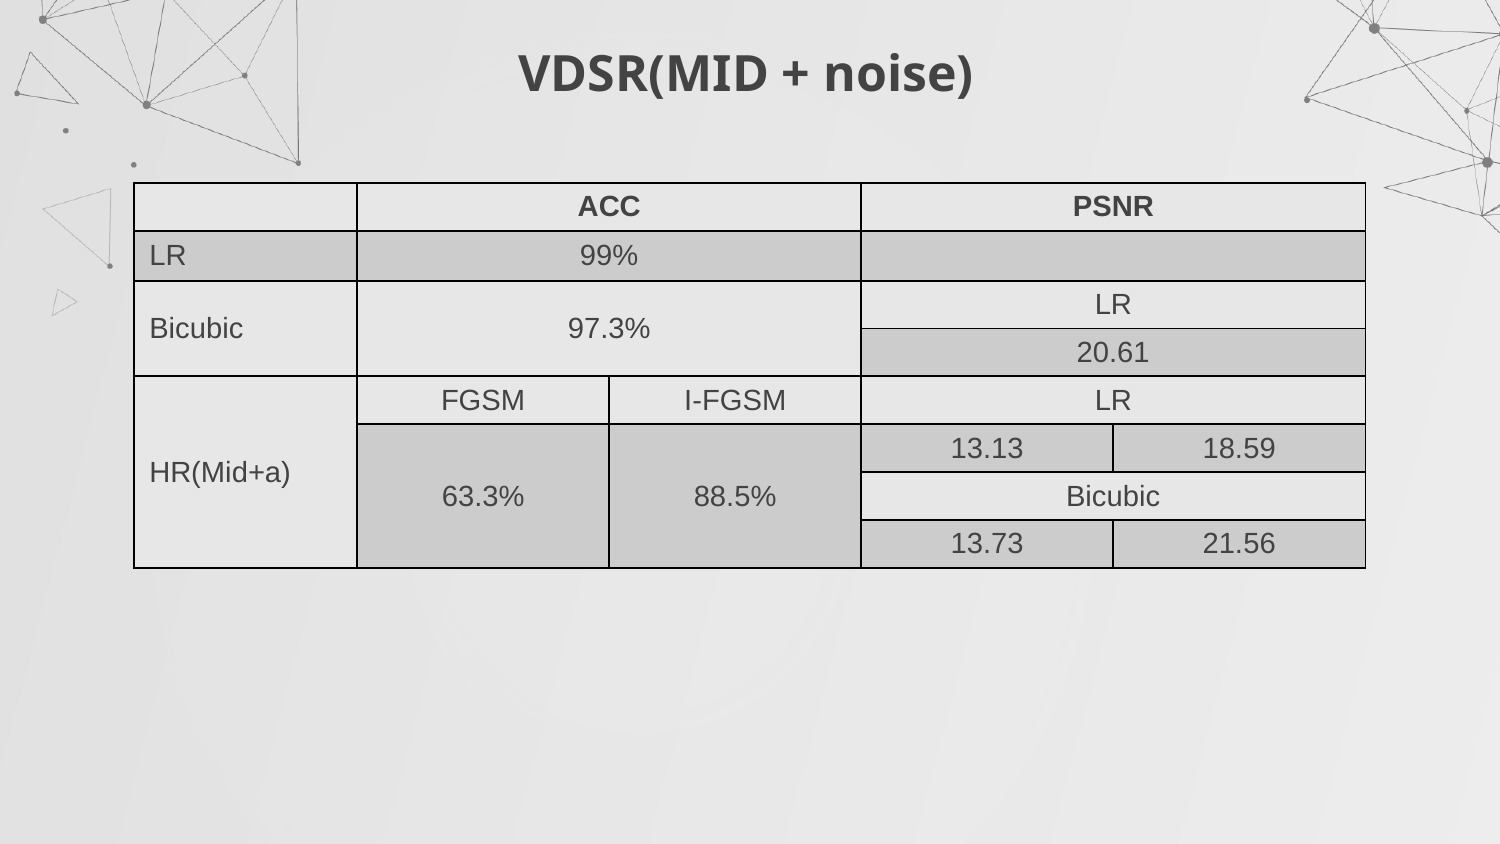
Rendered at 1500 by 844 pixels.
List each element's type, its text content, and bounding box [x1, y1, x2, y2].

table_cell LR [135, 232, 356, 280]
table_header [135, 184, 356, 230]
picture [0, 0, 1500, 844]
table_cell 21.56 [1114, 521, 1365, 567]
table_cell 97.3% [358, 282, 860, 375]
table_cell Bicubic [135, 282, 356, 375]
table_header ACC [358, 184, 860, 230]
table_cell 63.3% [358, 425, 608, 567]
table_cell LR [862, 377, 1365, 423]
table_cell 13.73 [862, 521, 1112, 567]
table_cell [862, 232, 1365, 280]
table_header PSNR [862, 184, 1365, 230]
table_cell Bicubic [862, 473, 1365, 519]
table_cell HR(Mid+a) [135, 377, 356, 567]
table_cell 88.5% [610, 425, 860, 567]
table_cell 13.13 [862, 425, 1112, 471]
table_cell 20.61 [862, 329, 1365, 375]
table_cell 18.59 [1114, 425, 1365, 471]
table_cell LR [862, 282, 1365, 328]
table_cell FGSM [358, 377, 608, 423]
table_cell I-FGSM [610, 377, 860, 423]
title VDSR(MID + noise) [39, 26, 1453, 182]
table_cell 99% [358, 232, 860, 280]
